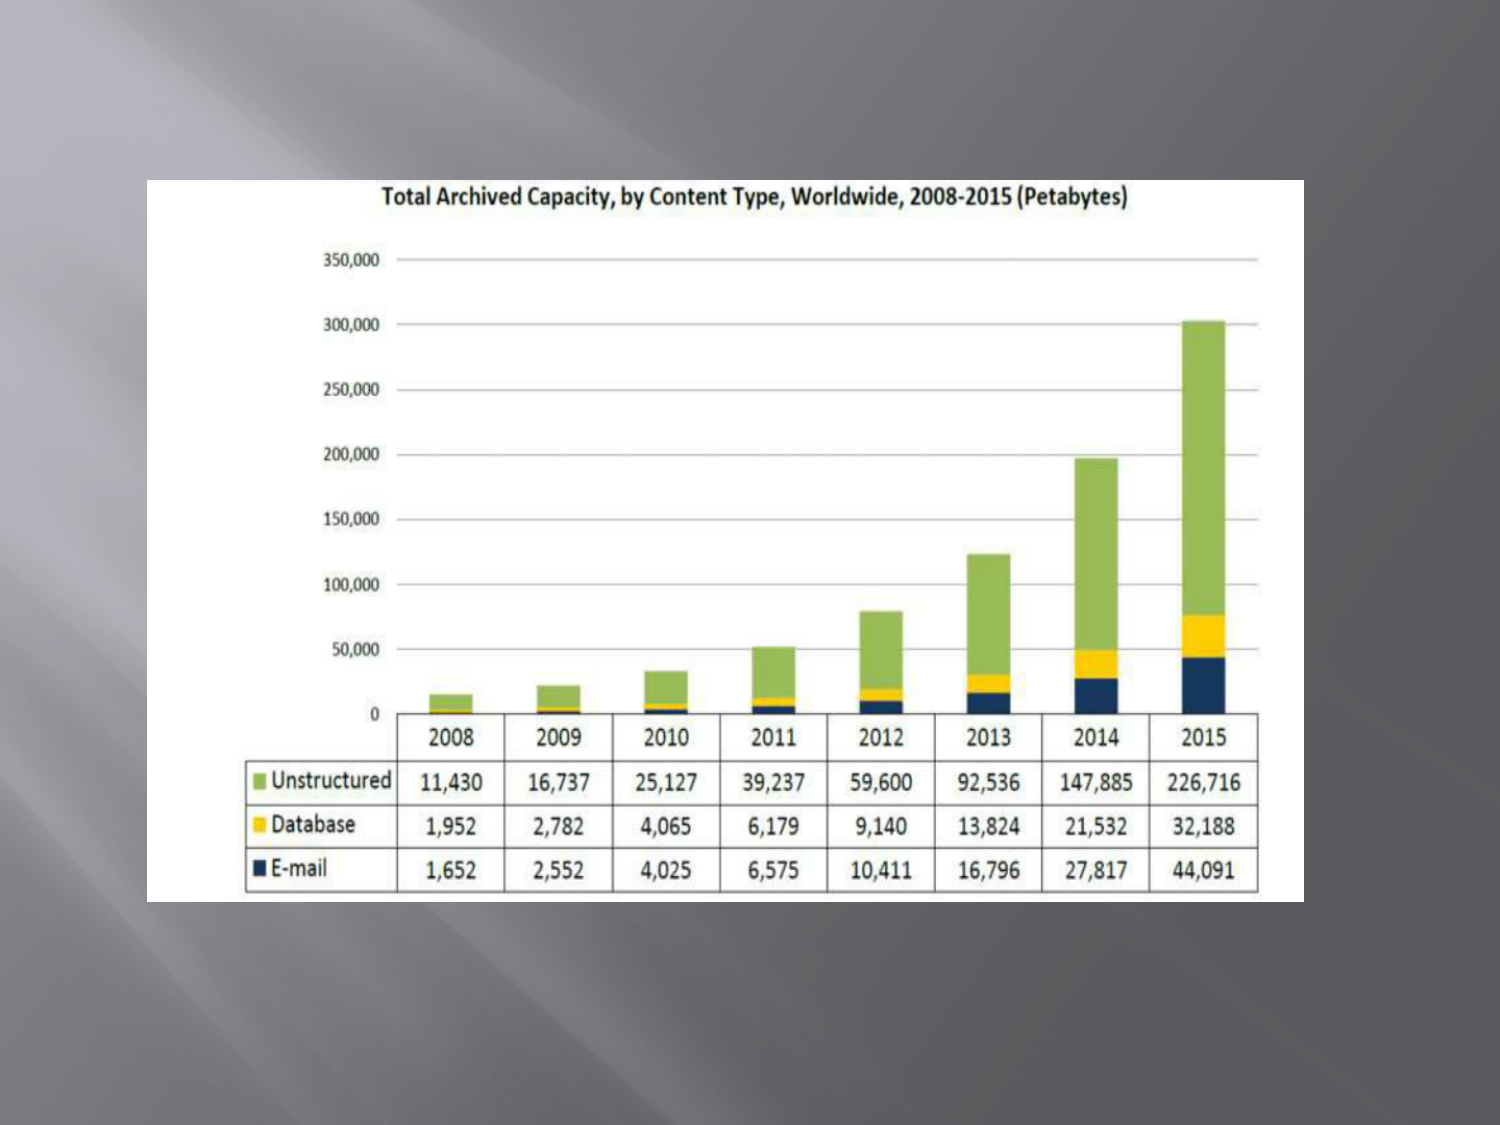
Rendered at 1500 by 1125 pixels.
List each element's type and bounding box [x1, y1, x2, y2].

picture [147, 180, 1305, 902]
